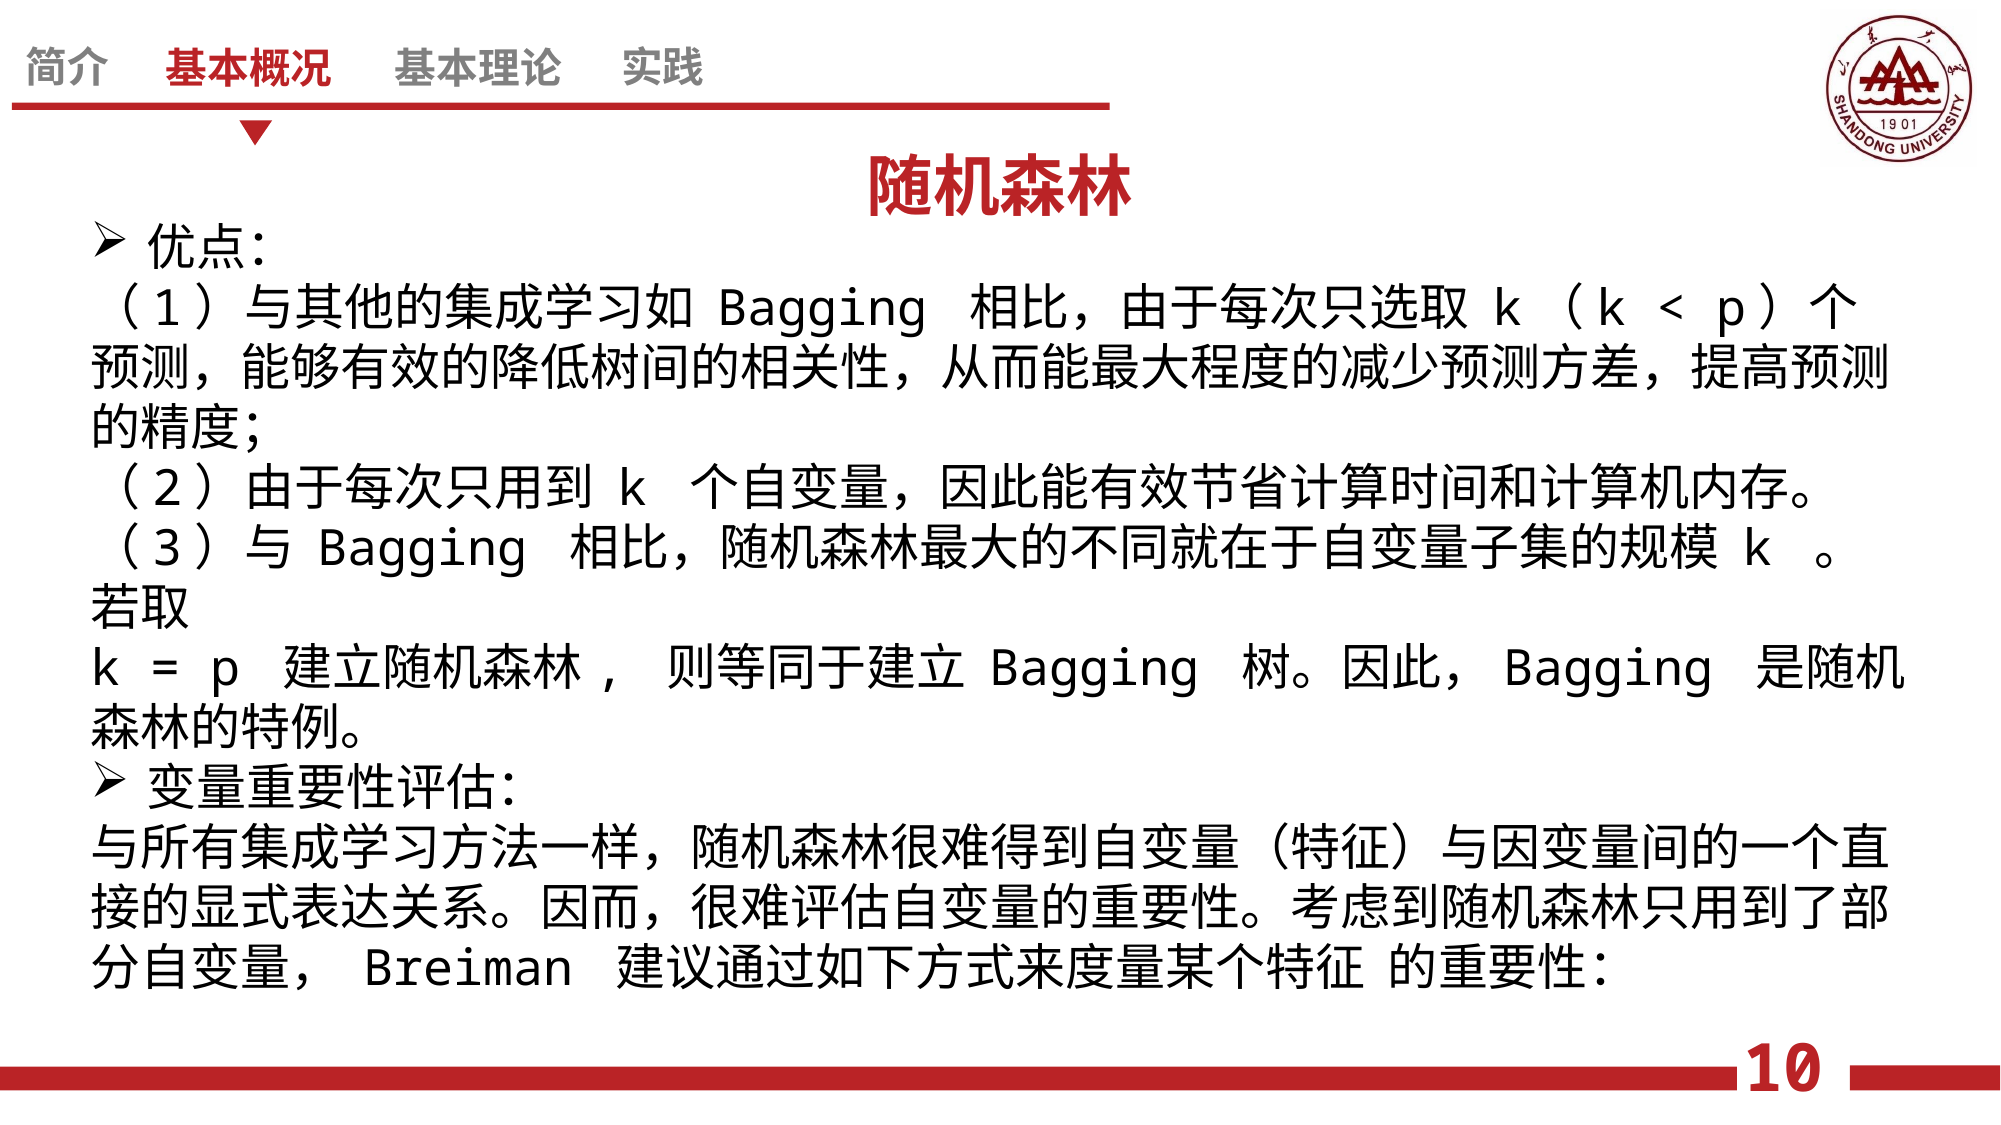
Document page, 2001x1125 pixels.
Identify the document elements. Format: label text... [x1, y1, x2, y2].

text_box 随机森林 [666, 136, 1334, 232]
picture [1820, 9, 1977, 167]
